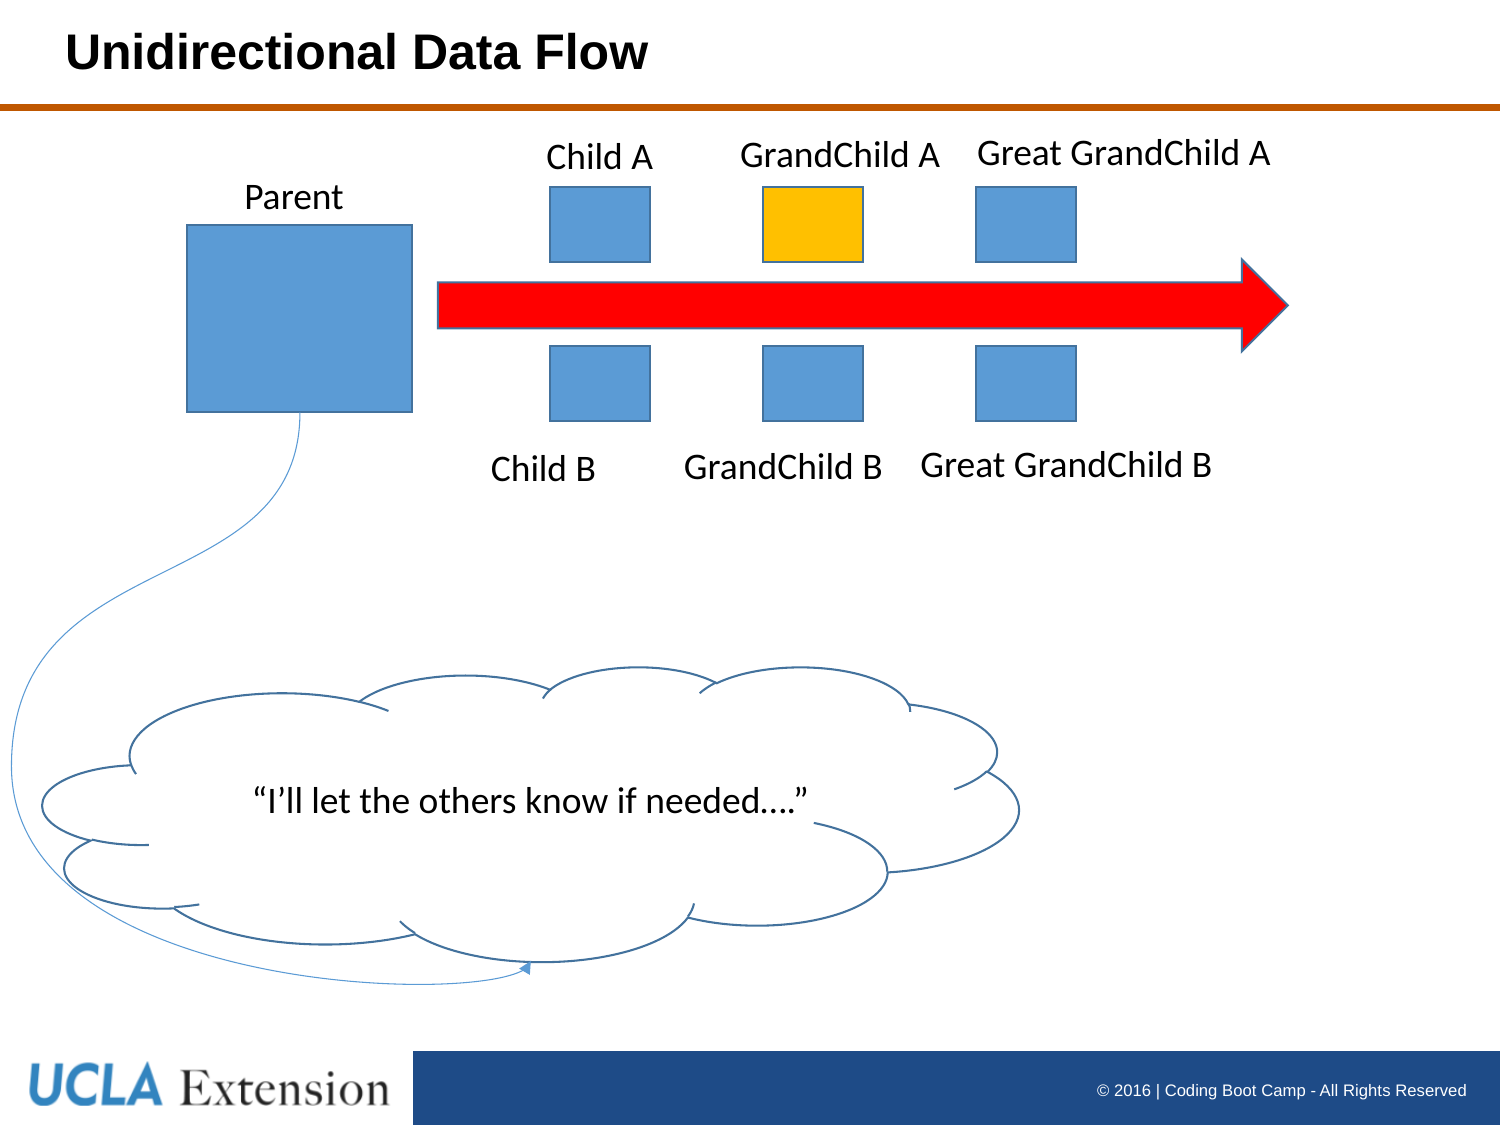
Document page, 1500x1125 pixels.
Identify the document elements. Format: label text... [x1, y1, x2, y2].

text_box [762, 186, 864, 263]
text_box [762, 345, 864, 422]
text_box “I’ll let the others know if needed….” [236, 768, 825, 829]
text_box Child A [531, 124, 669, 185]
text_box [41, 666, 1021, 964]
text_box Great GrandChild B [905, 432, 1238, 493]
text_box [0, 485, 374, 741]
text_box GrandChild A [725, 123, 956, 183]
text_box [549, 345, 651, 422]
text_box [549, 186, 651, 263]
text_box Great GrandChild A [962, 120, 1286, 181]
text_box [186, 224, 413, 413]
text_box Parent [229, 164, 359, 225]
picture [24, 1047, 396, 1118]
text_box Child B [476, 436, 617, 497]
text_box GrandChild B [669, 435, 906, 495]
text_box [975, 345, 1077, 422]
text_box [975, 186, 1077, 263]
text_box [436, 256, 1290, 354]
title Unidirectional Data Flow [50, 0, 948, 108]
